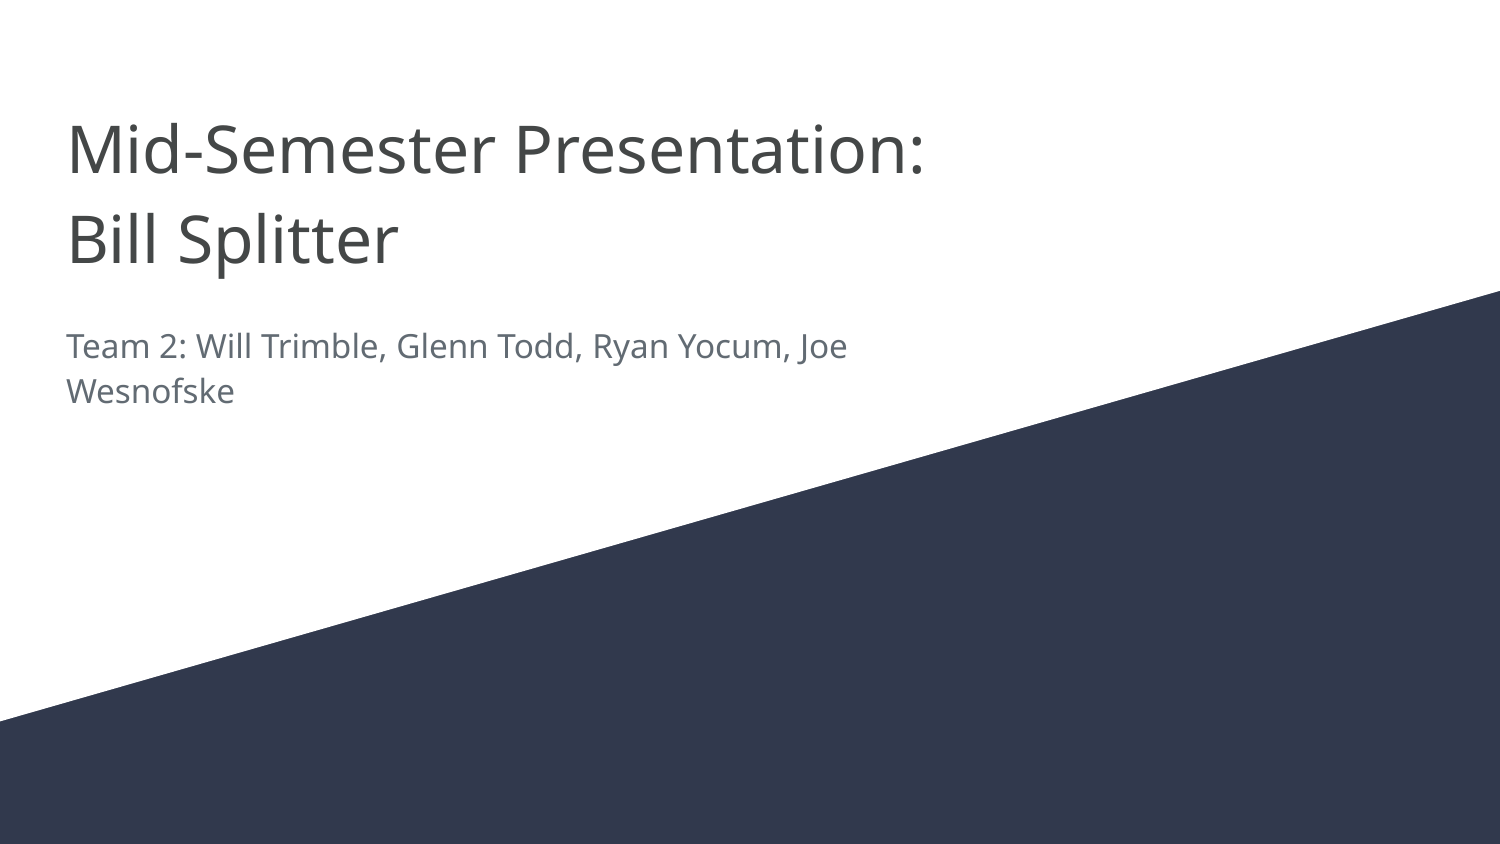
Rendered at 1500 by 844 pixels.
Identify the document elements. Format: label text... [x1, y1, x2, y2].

title Mid-Semester Presentation: Bill Splitter [51, 88, 1449, 299]
subtitle Team 2: Will Trimble, Glenn Todd, Ryan Yocum, Joe Wesnofske [51, 308, 1027, 430]
